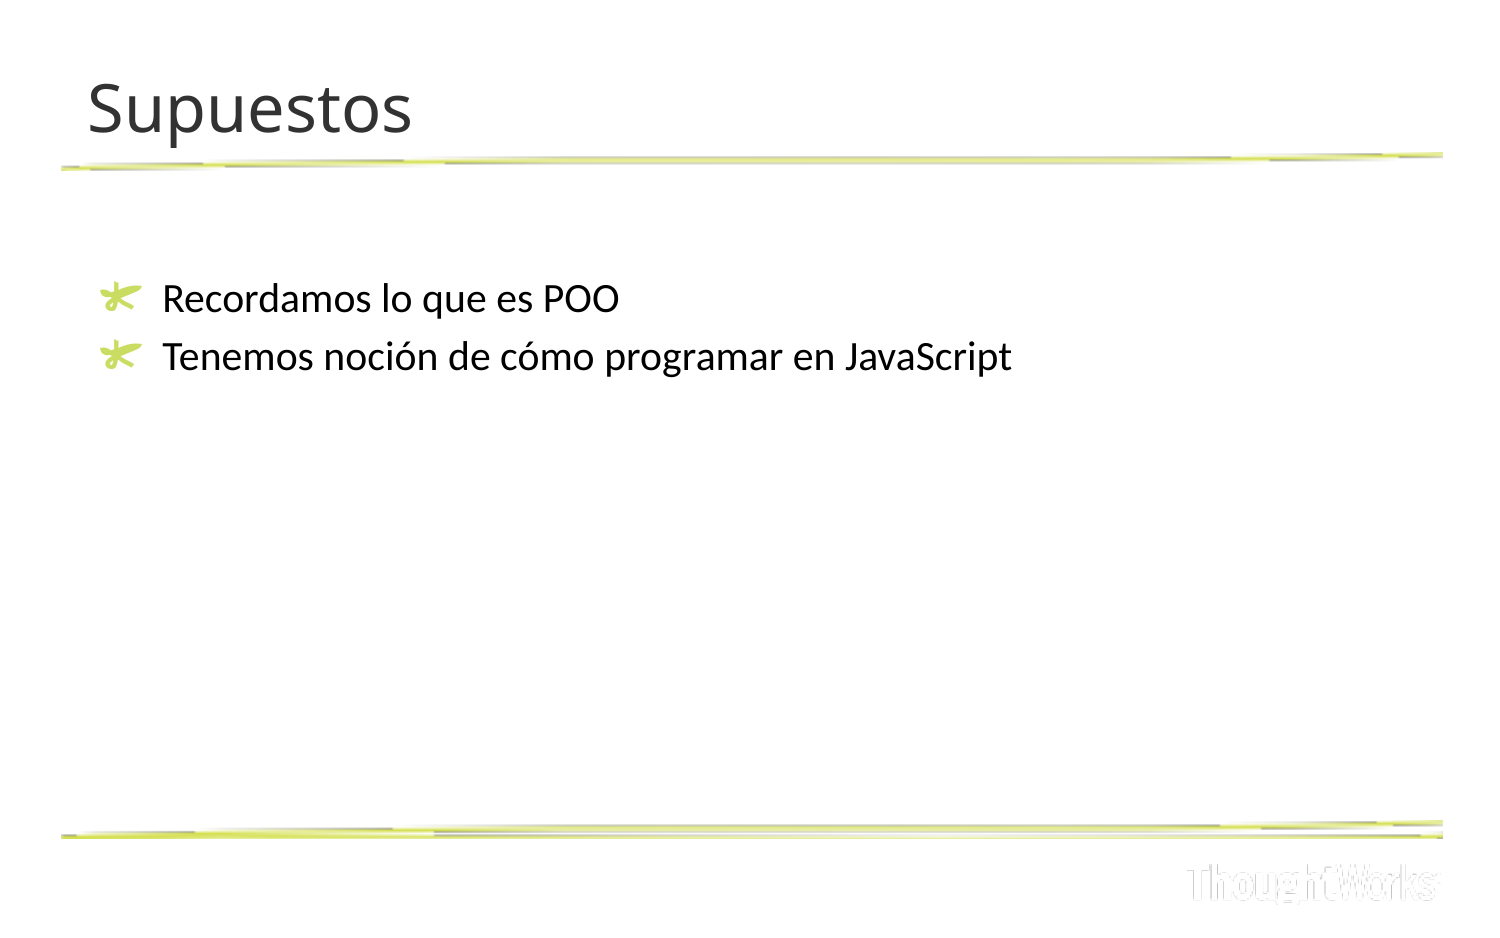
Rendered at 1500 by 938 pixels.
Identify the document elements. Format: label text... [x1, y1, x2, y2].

picture [100, 281, 142, 311]
title Supuestos [87, 65, 1402, 199]
list Recordamos lo que es POO Tenemos noción de cómo programar en JavaScript [100, 270, 1402, 810]
picture [100, 339, 142, 369]
